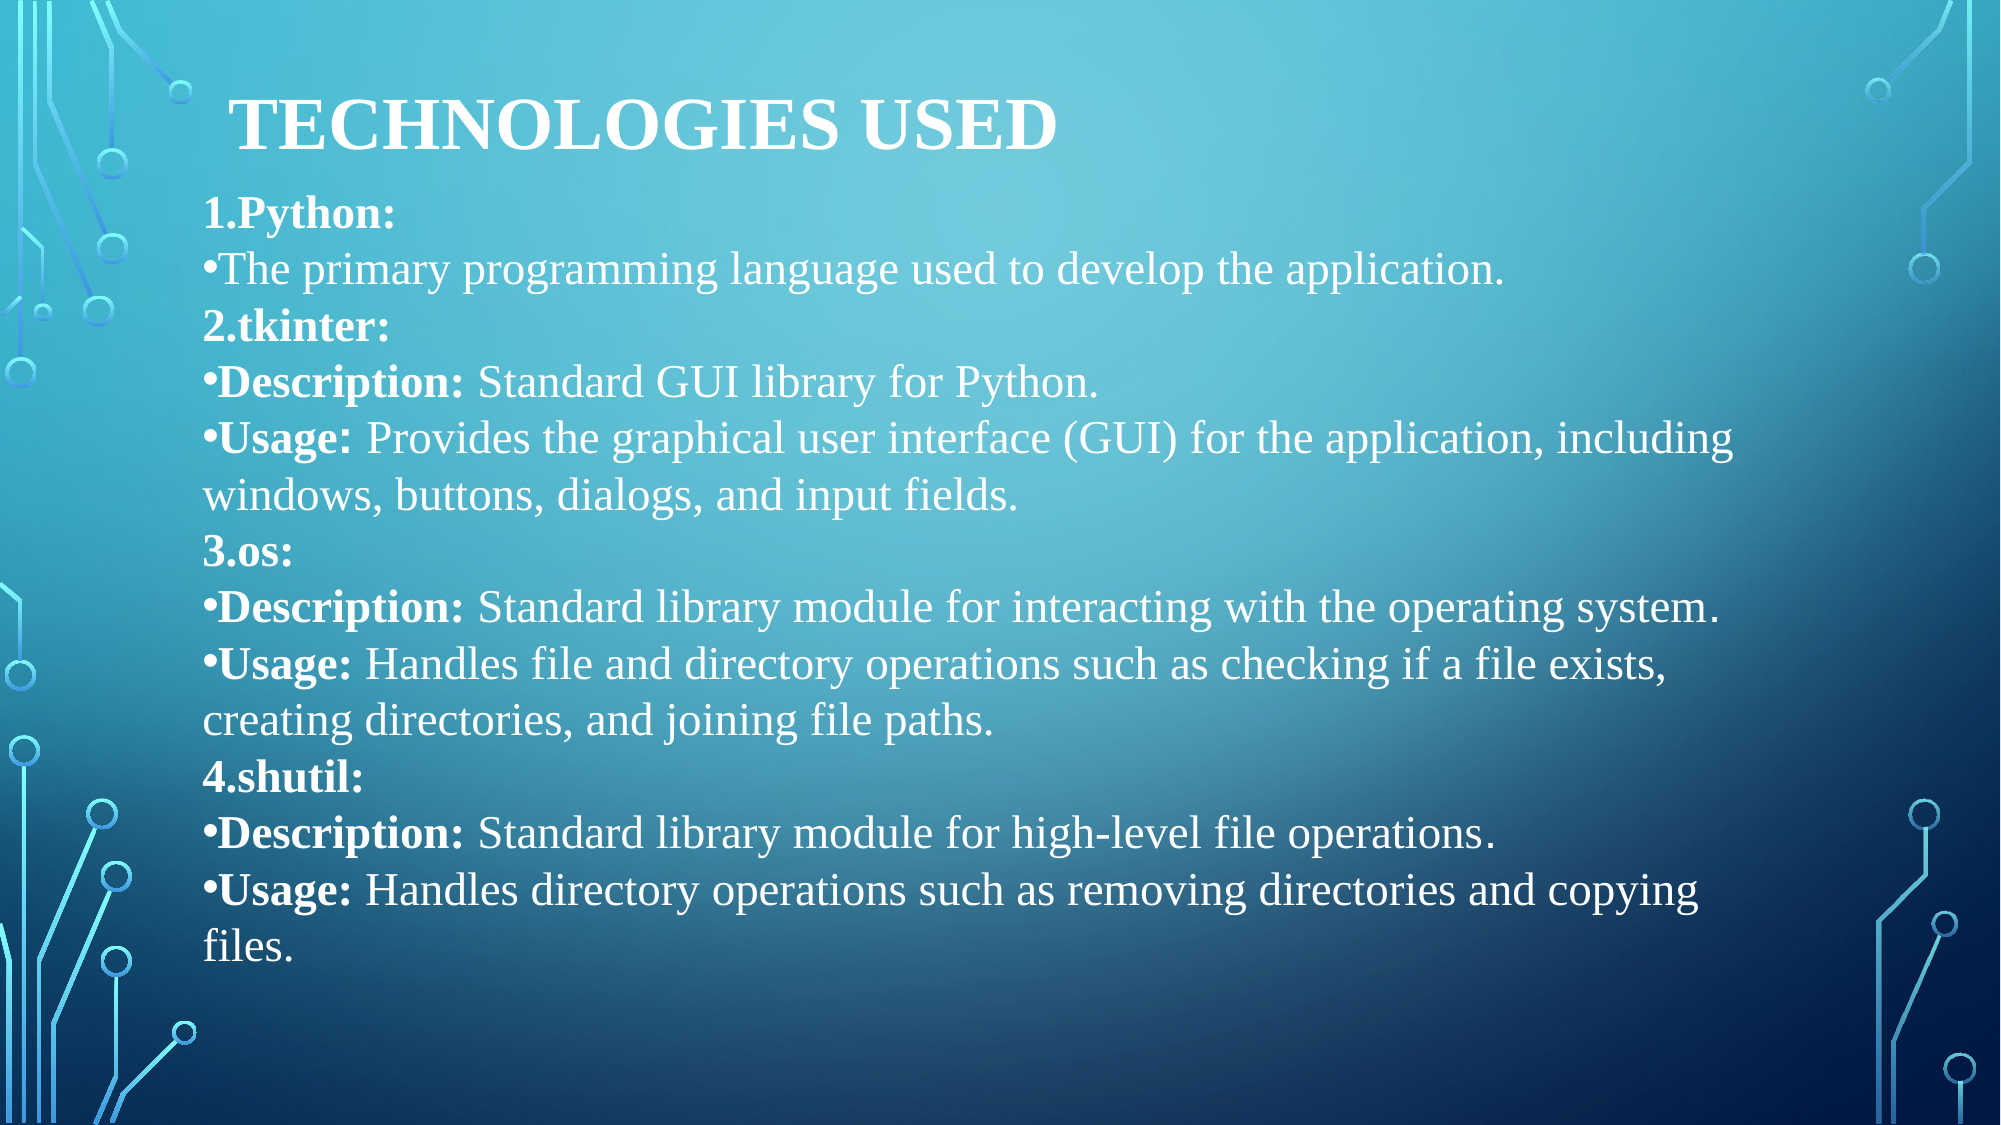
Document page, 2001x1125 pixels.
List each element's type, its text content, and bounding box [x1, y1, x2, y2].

title TECHNOLOGIES USED [213, 0, 1839, 174]
list 1.Python: The primary programming language used to develop the application. 2.tkinter: Description: Standard GUI library for Python. Usage: Provides the graphical user interface (GUI) for the application, including windows, buttons, dialogs, and input fields. 3.os: Description: Standard library module for interacting with the operating system. Usage: Handles file and directory operations such as checking if a file exists, creating directories, and joining file paths. 4.shutil: Description: Standard library module for high-level file operations. Usage: Handles directory operations such as removing directories and copying files. [187, 173, 1813, 992]
